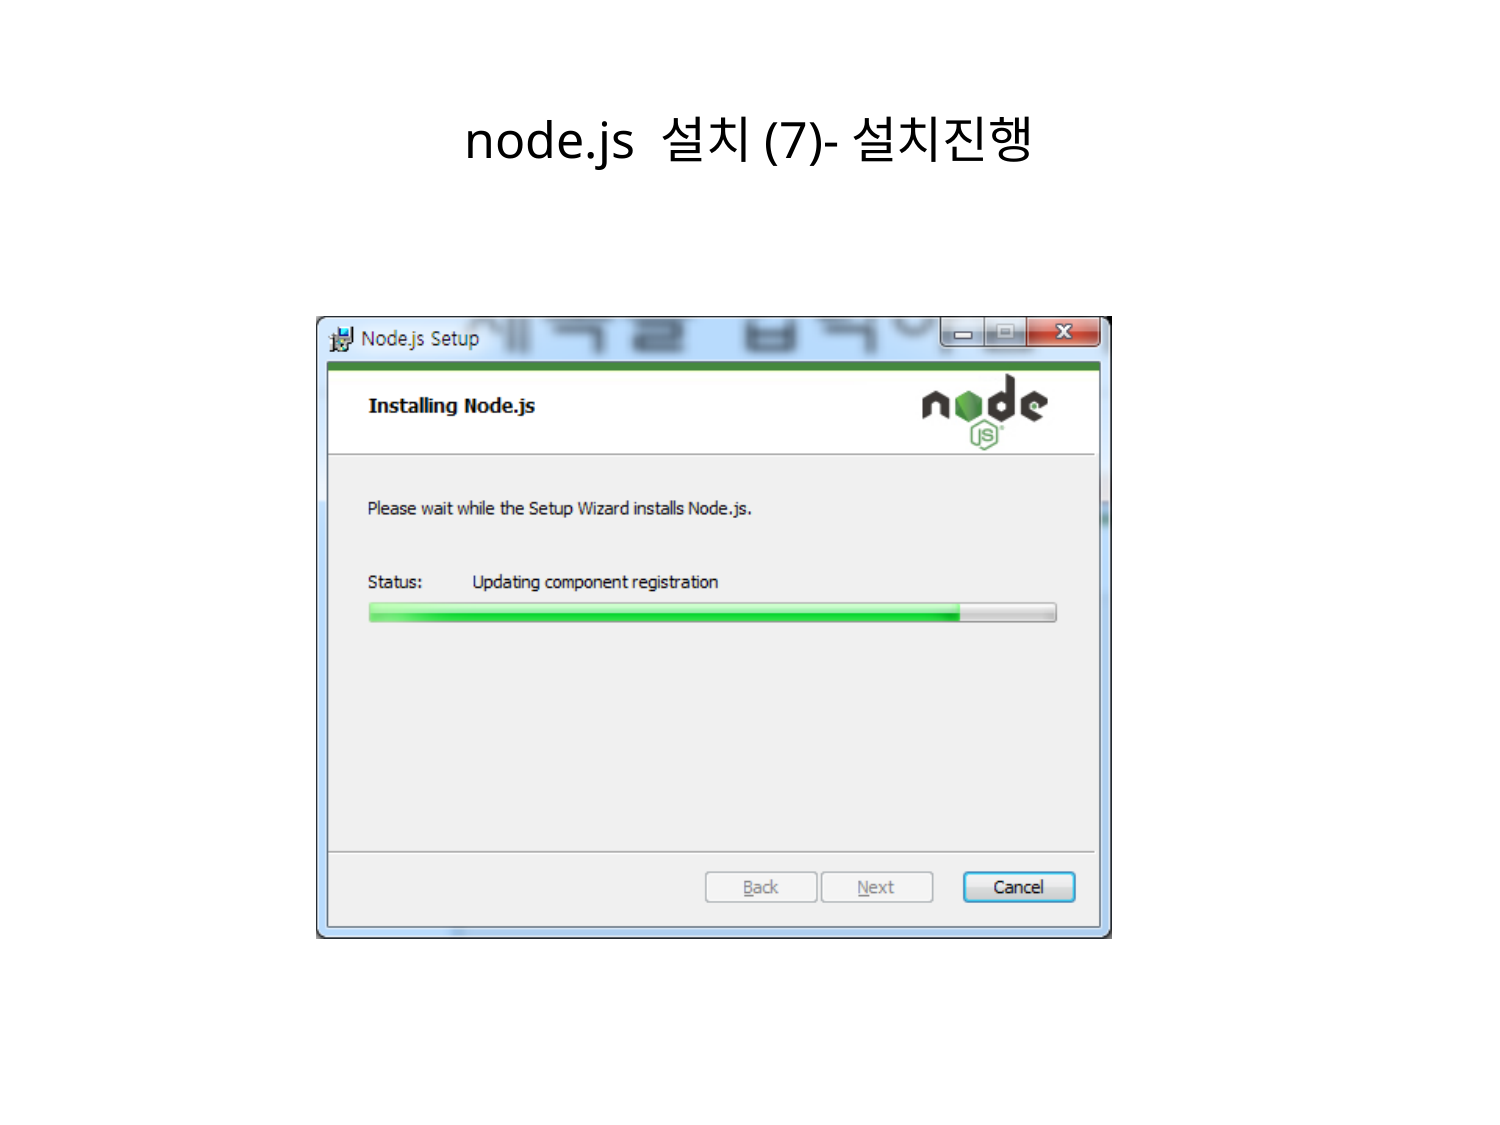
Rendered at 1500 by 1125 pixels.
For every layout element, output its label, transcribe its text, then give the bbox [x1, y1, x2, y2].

picture [316, 316, 1112, 939]
title node.js 설치(7)-설치진행 [75, 45, 1425, 233]
